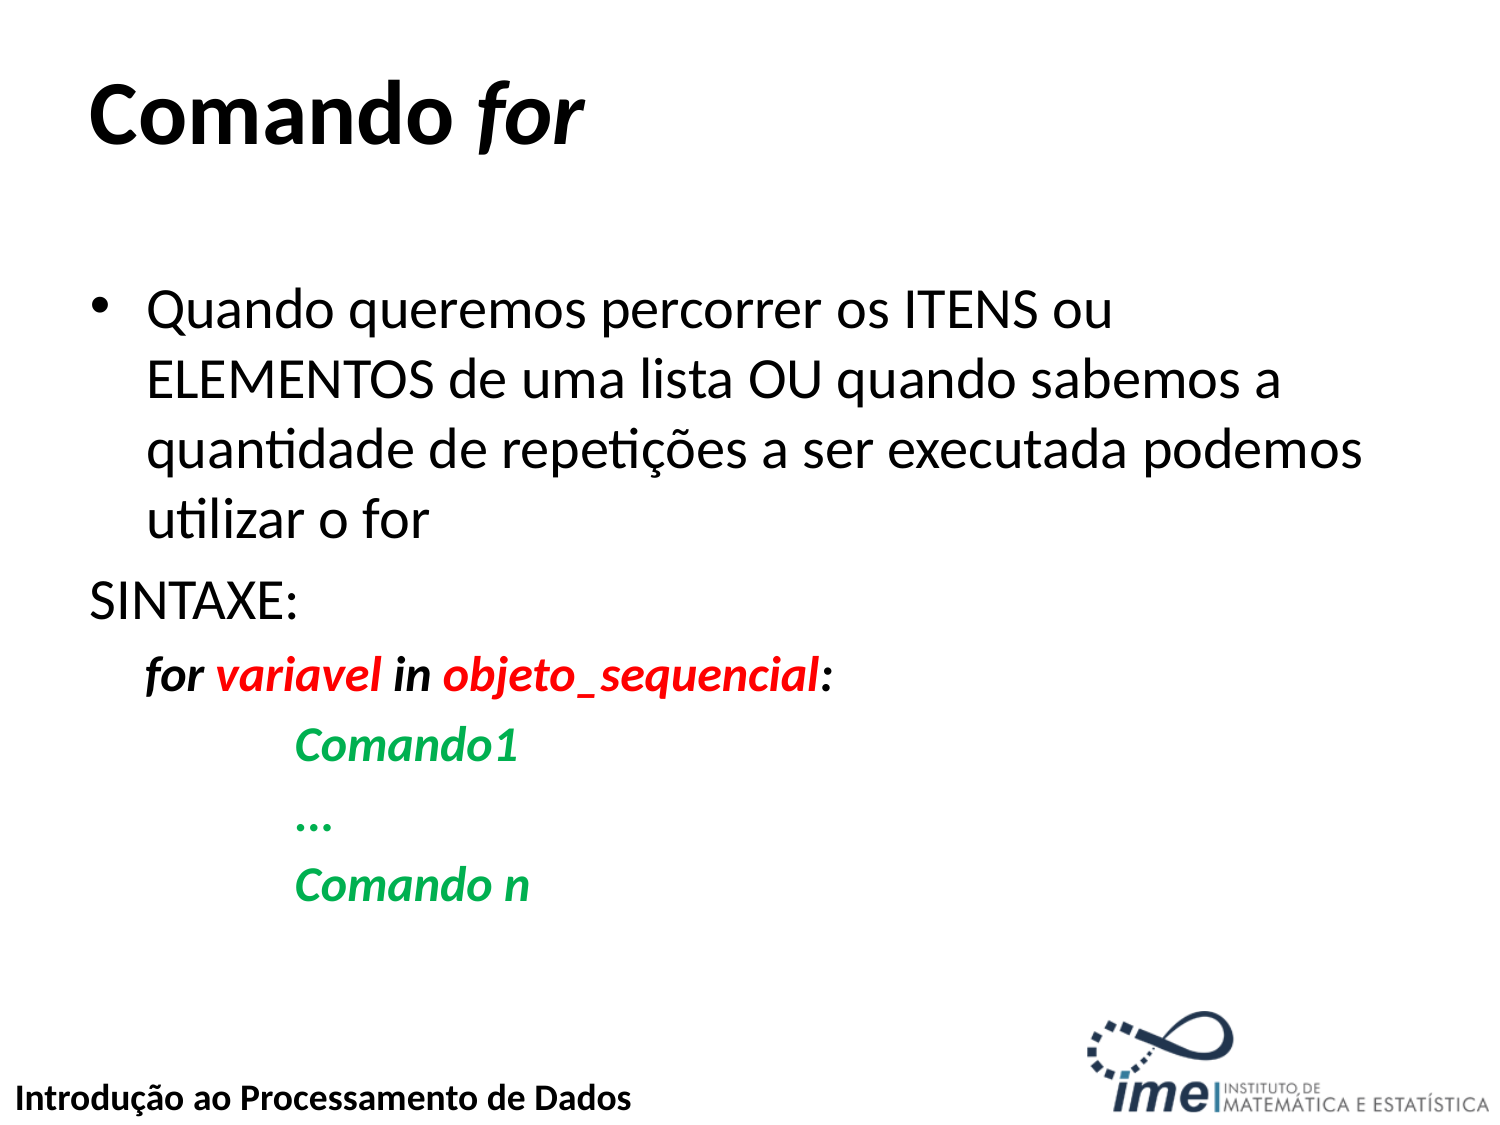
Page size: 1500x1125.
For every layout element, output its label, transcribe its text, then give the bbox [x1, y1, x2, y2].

picture [1086, 1011, 1495, 1115]
title Comando for [75, 45, 1425, 233]
list Quando queremos percorrer os ITENS ou ELEMENTOS de uma lista OU quando sabemos a quantidade de repetições a ser executada podemos utilizar o for SINTAXE: for variavel in objeto_sequencial: Comando1 ... Comando n [75, 262, 1425, 1005]
